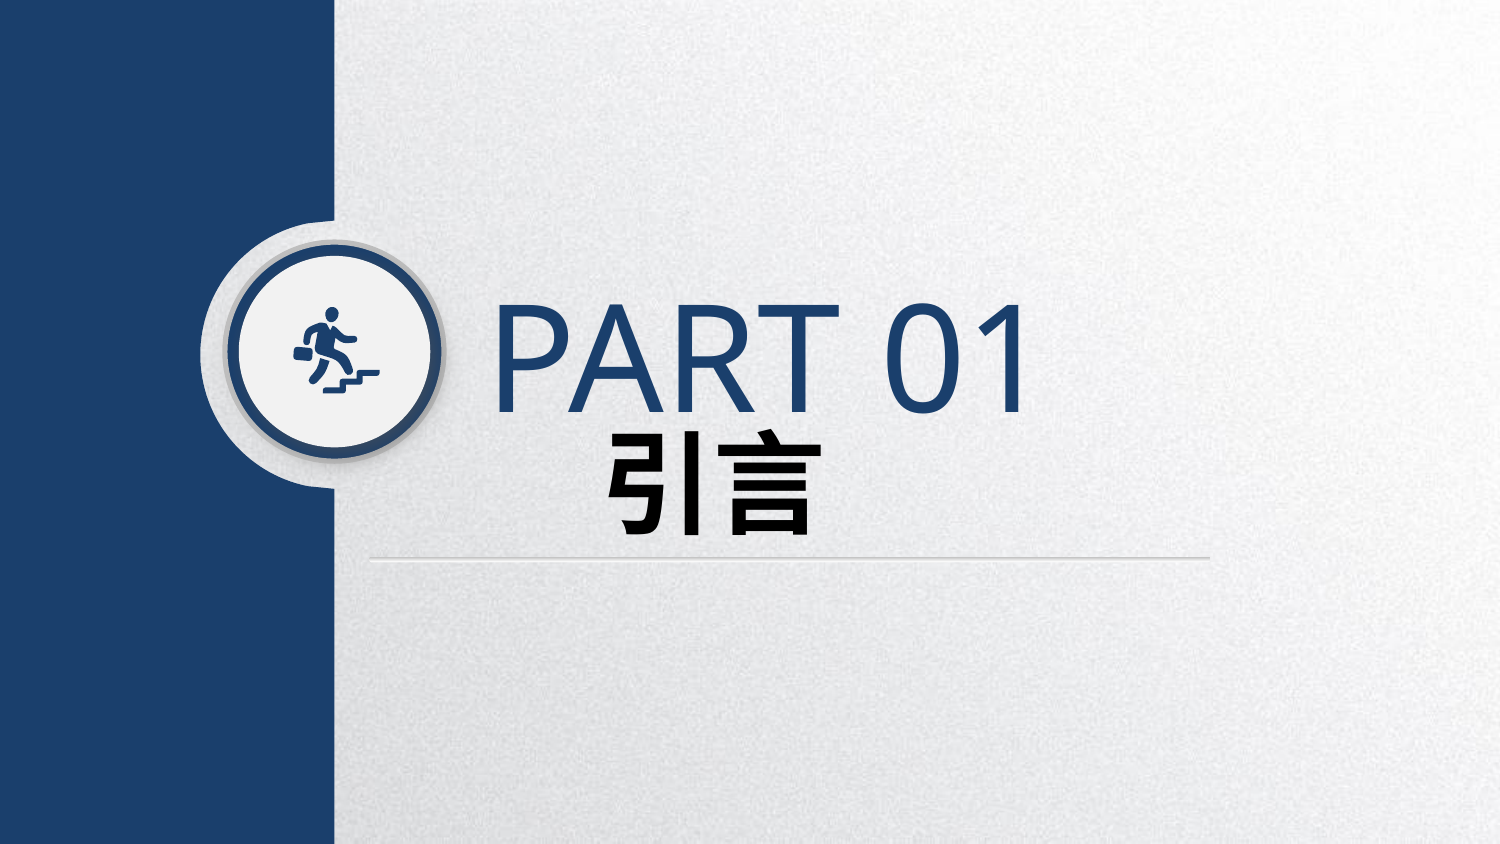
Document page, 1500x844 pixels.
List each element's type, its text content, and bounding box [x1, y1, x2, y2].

text_box [0, 0, 336, 844]
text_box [293, 306, 380, 394]
picture [336, 0, 1500, 844]
text_box 引言 [585, 405, 994, 556]
text_box [368, 555, 1212, 564]
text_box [187, 204, 482, 499]
text_box PART 01 [482, 257, 1066, 449]
